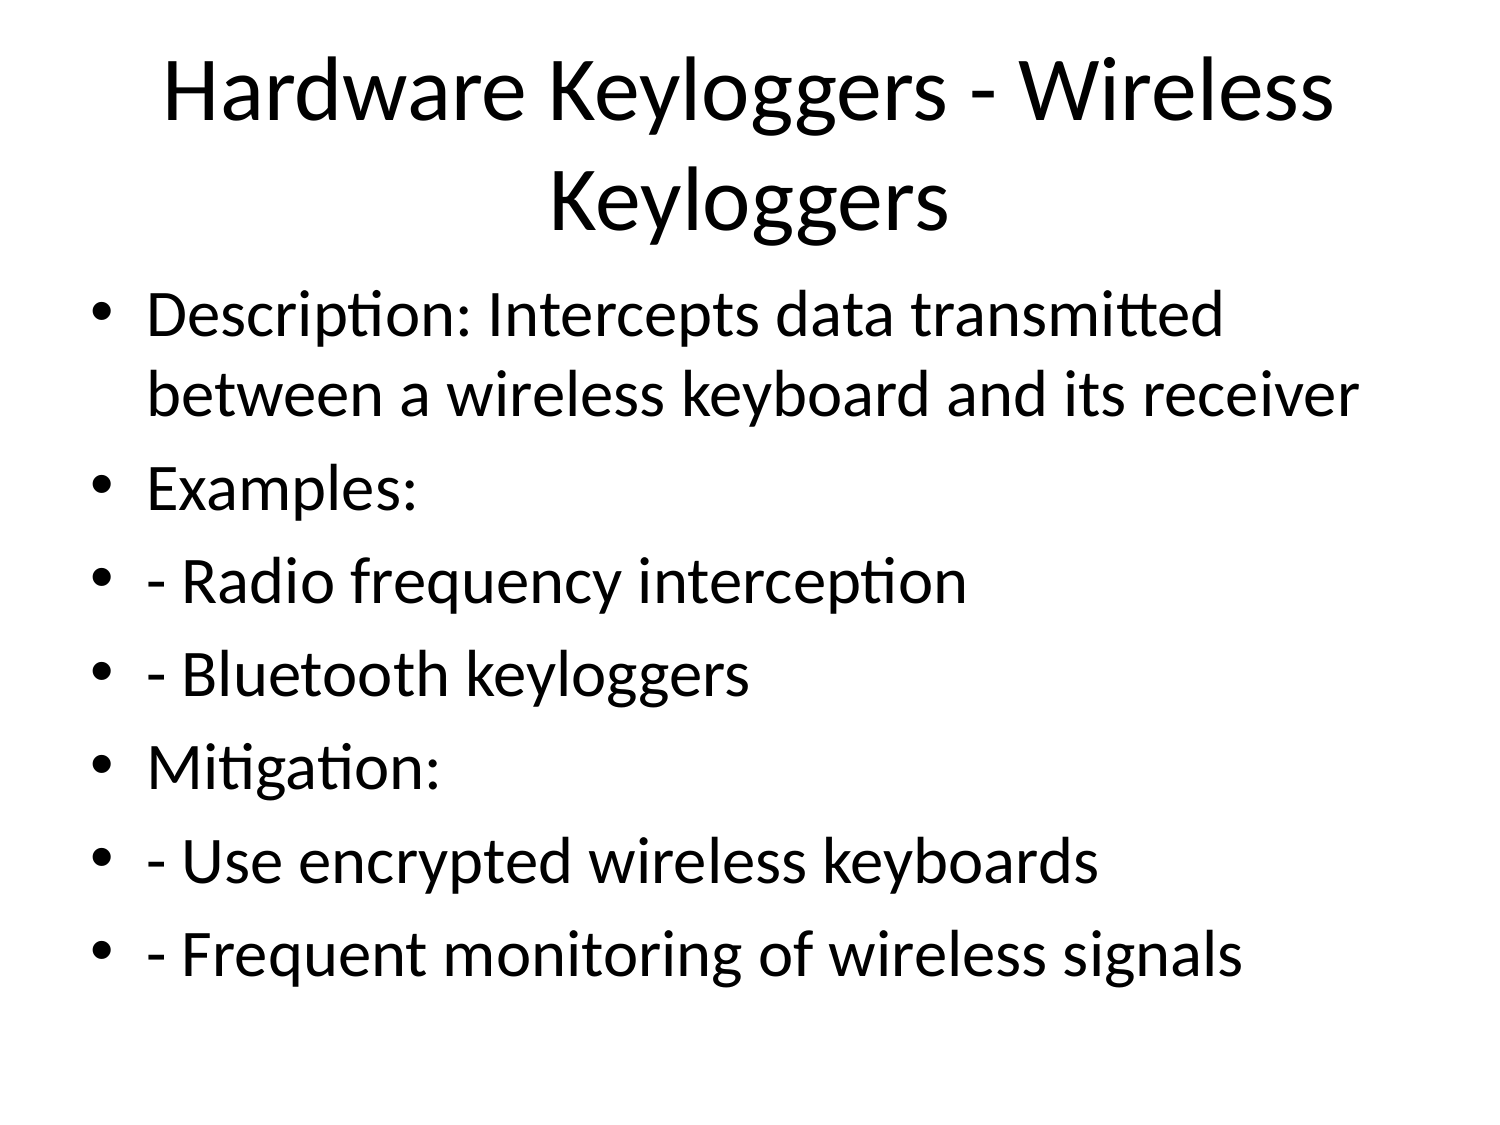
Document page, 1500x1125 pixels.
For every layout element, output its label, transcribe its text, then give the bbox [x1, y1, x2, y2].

title Hardware Keyloggers - Wireless Keyloggers [75, 45, 1425, 233]
list Description: Intercepts data transmitted between a wireless keyboard and its receiver Examples: - Radio frequency interception - Bluetooth keyloggers Mitigation: - Use encrypted wireless keyboards - Frequent monitoring of wireless signals [75, 262, 1425, 1005]
